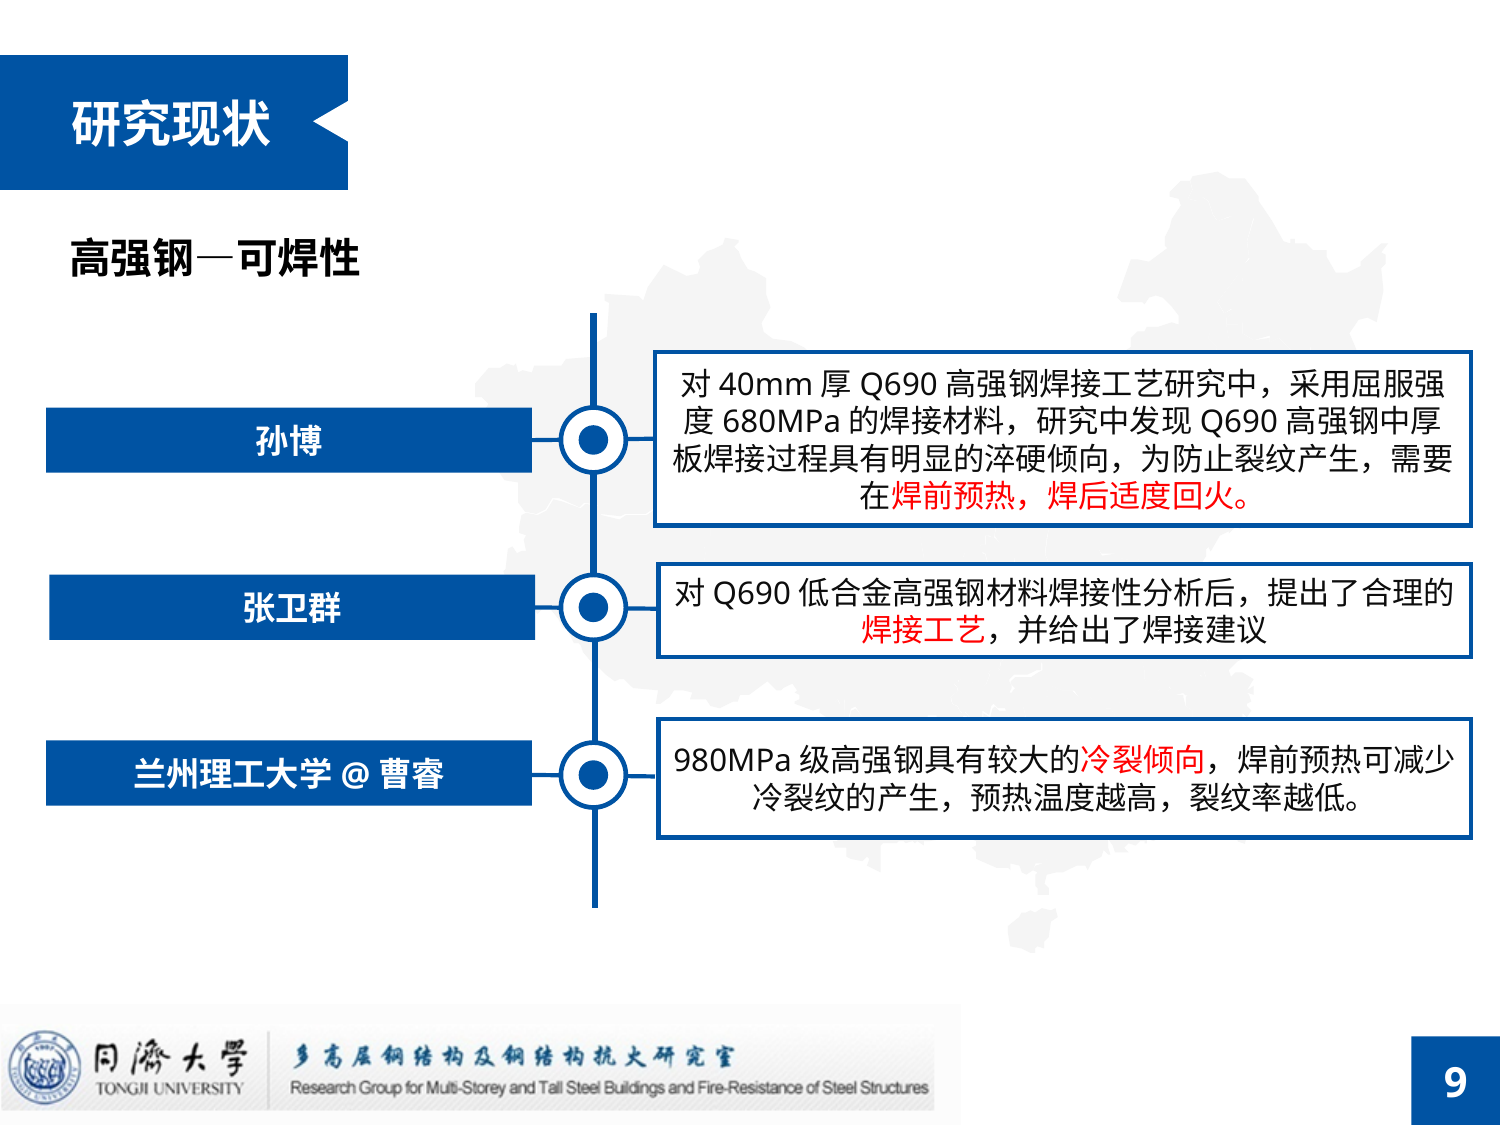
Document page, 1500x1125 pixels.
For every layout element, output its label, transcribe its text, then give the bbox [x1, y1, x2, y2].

picture [0, 1004, 961, 1125]
text_box 对Q690低合金高强钢材料焊接性分析后，提出了合理的焊接工艺，并给出了焊接建议 [657, 563, 1472, 658]
text_box 张卫群 [48, 574, 536, 641]
text_box 980MPa级高强钢具有较大的冷裂倾向，焊前预热可减少冷裂纹的产生，预热温度越高，裂纹率越低。 [657, 718, 1472, 839]
text_box 对40mm厚Q690高强钢焊接工艺研究中，采用屈服强度680MPa的焊接材料，研究中发现Q690高强钢中厚板焊接过程具有明显的淬硬倾向，为防止裂纹产生，需要在焊前预热，焊后适度回火。 [654, 351, 1472, 527]
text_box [560, 407, 626, 473]
text_box [310, 98, 350, 144]
text_box 9 [1411, 1036, 1500, 1125]
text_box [560, 742, 626, 808]
text_box 孙博 [45, 407, 533, 474]
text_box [560, 574, 626, 640]
text_box 高强钢—可焊性 [0, 224, 455, 289]
text_box 研究现状 [0, 54, 349, 191]
text_box 兰州理工大学@曹睿 [45, 739, 533, 807]
